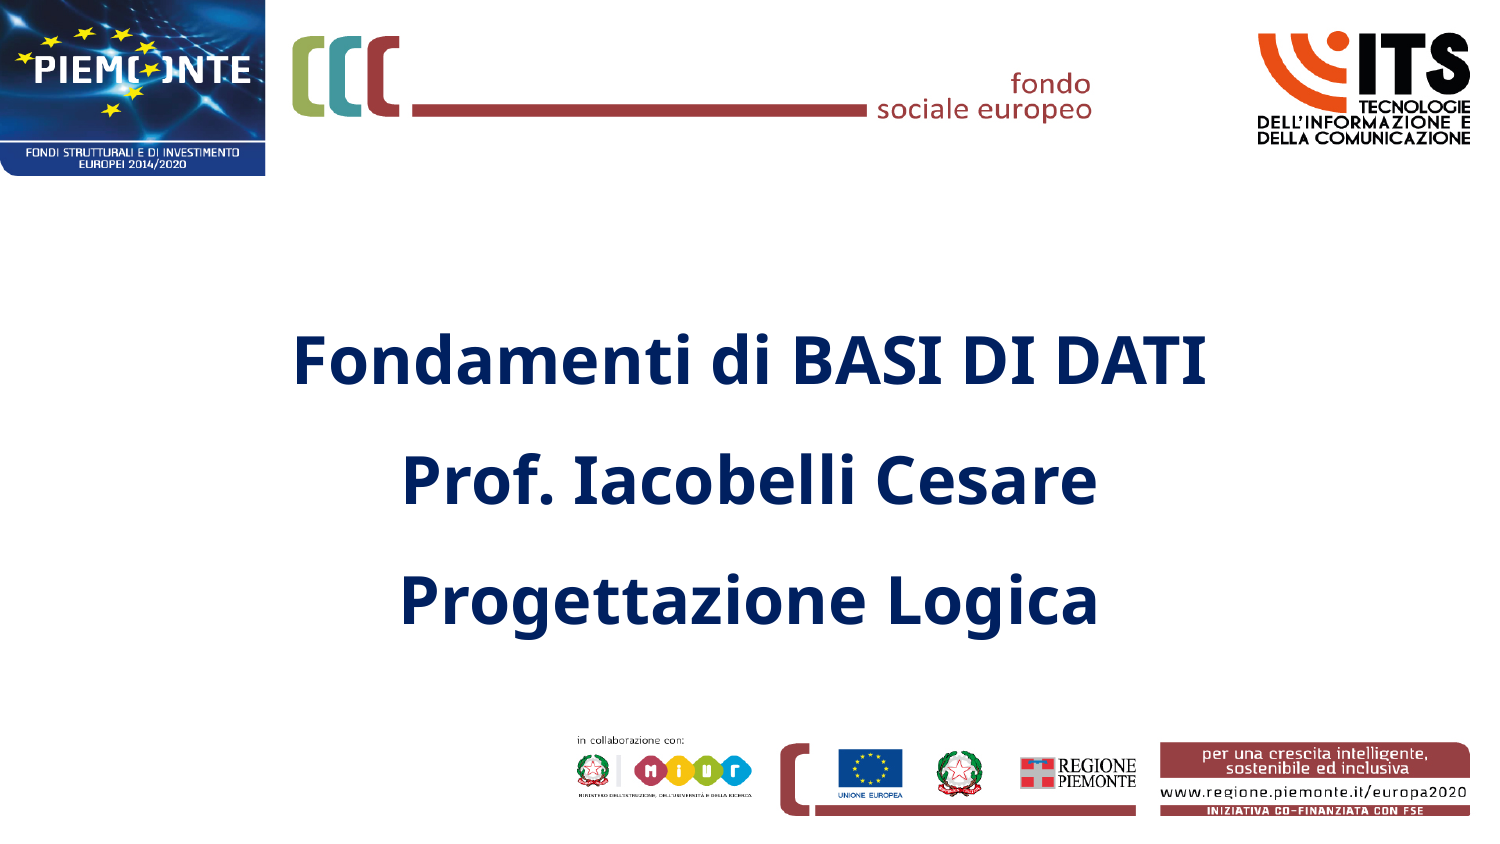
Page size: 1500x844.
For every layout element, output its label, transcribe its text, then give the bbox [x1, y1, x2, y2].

title Fondamenti di BASI DI DATI Prof. Iacobelli Cesare Progettazione Logica [161, 176, 1339, 739]
picture [0, 0, 1500, 844]
